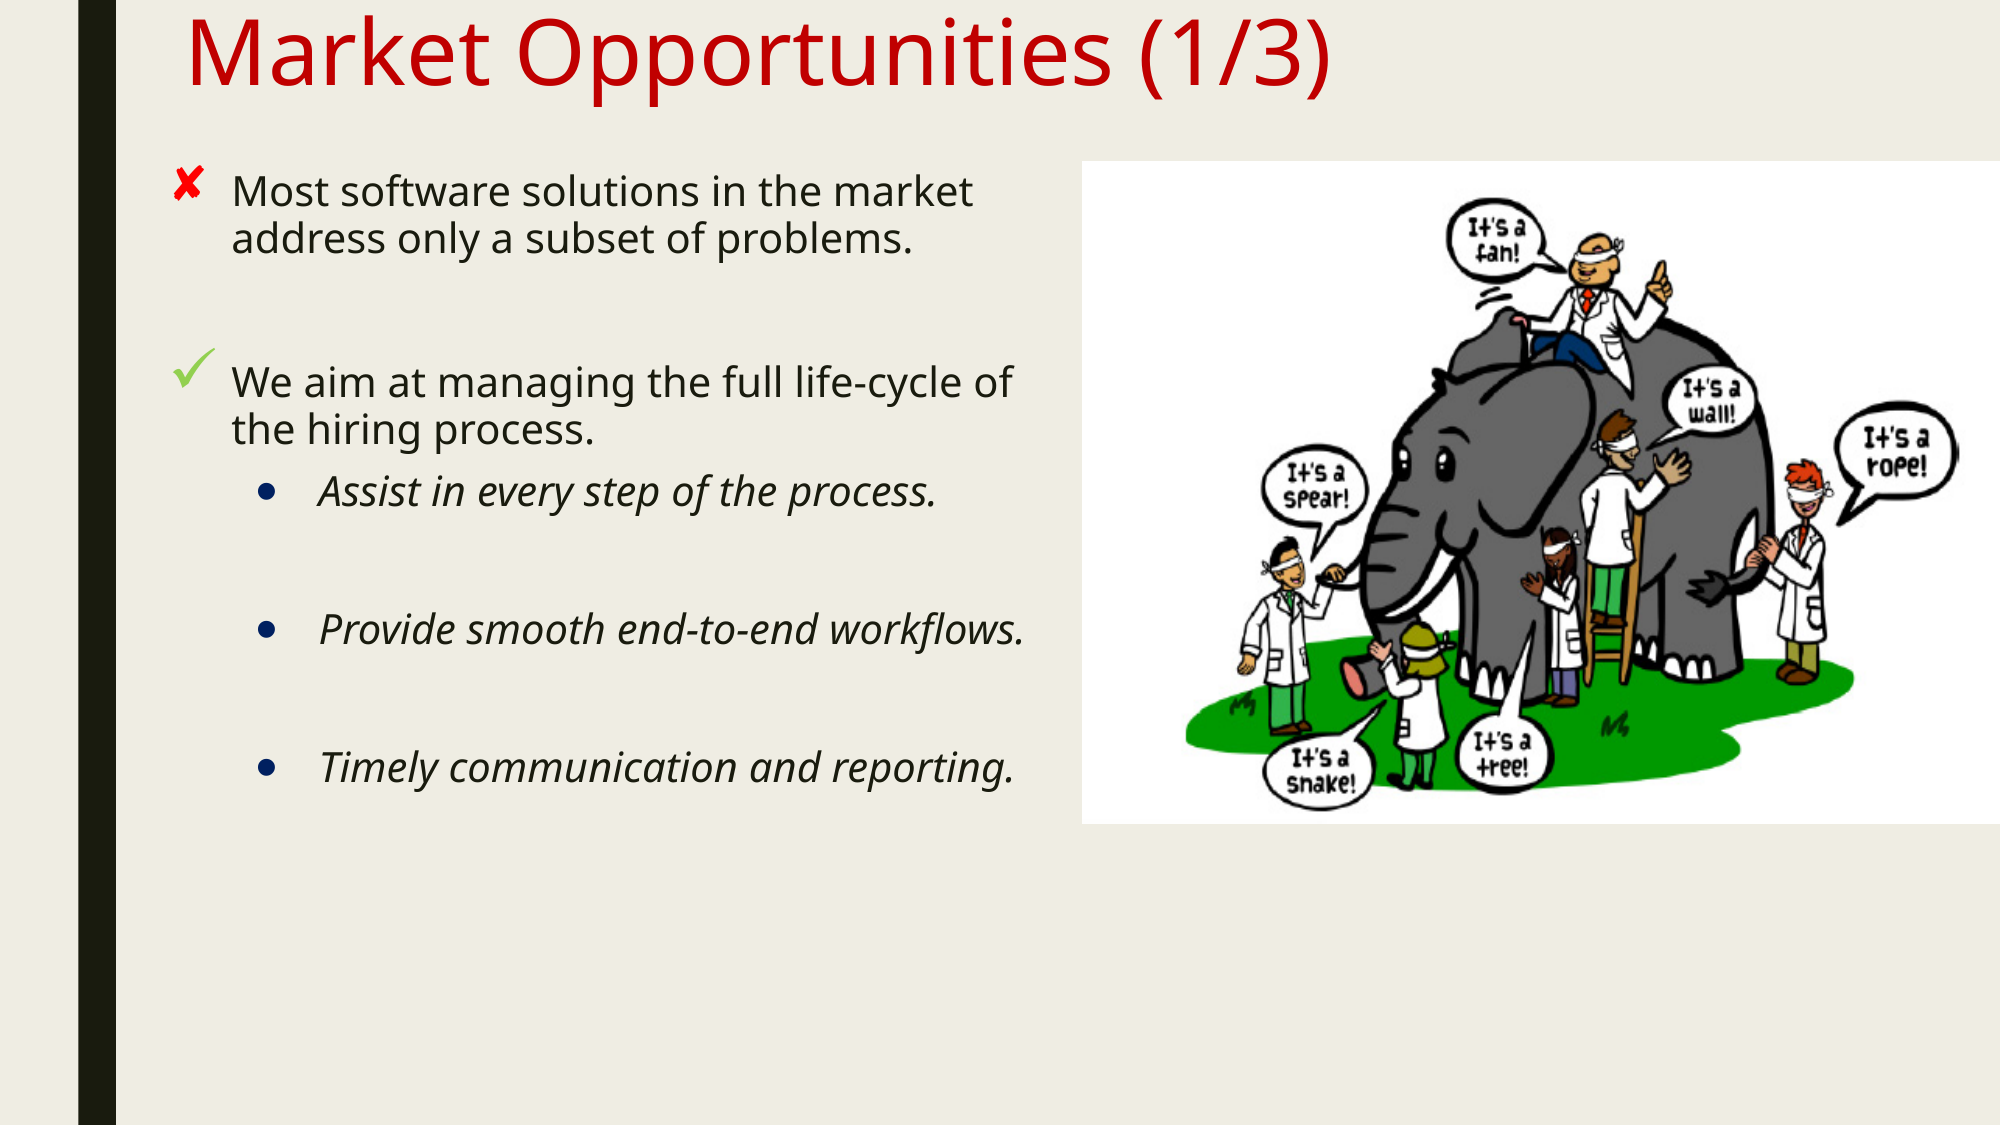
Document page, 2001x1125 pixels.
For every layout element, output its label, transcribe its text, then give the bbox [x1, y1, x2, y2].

title Market Opportunities (1/3) [169, 0, 1745, 143]
picture [1082, 161, 2000, 824]
list Most software solutions in the market address only a subset of problems. We aim at managing the full life-cycle of the hiring process. Assist in every step of the process. Provide smooth end-to-end workflows. Timely communication and reporting. [153, 161, 1082, 824]
